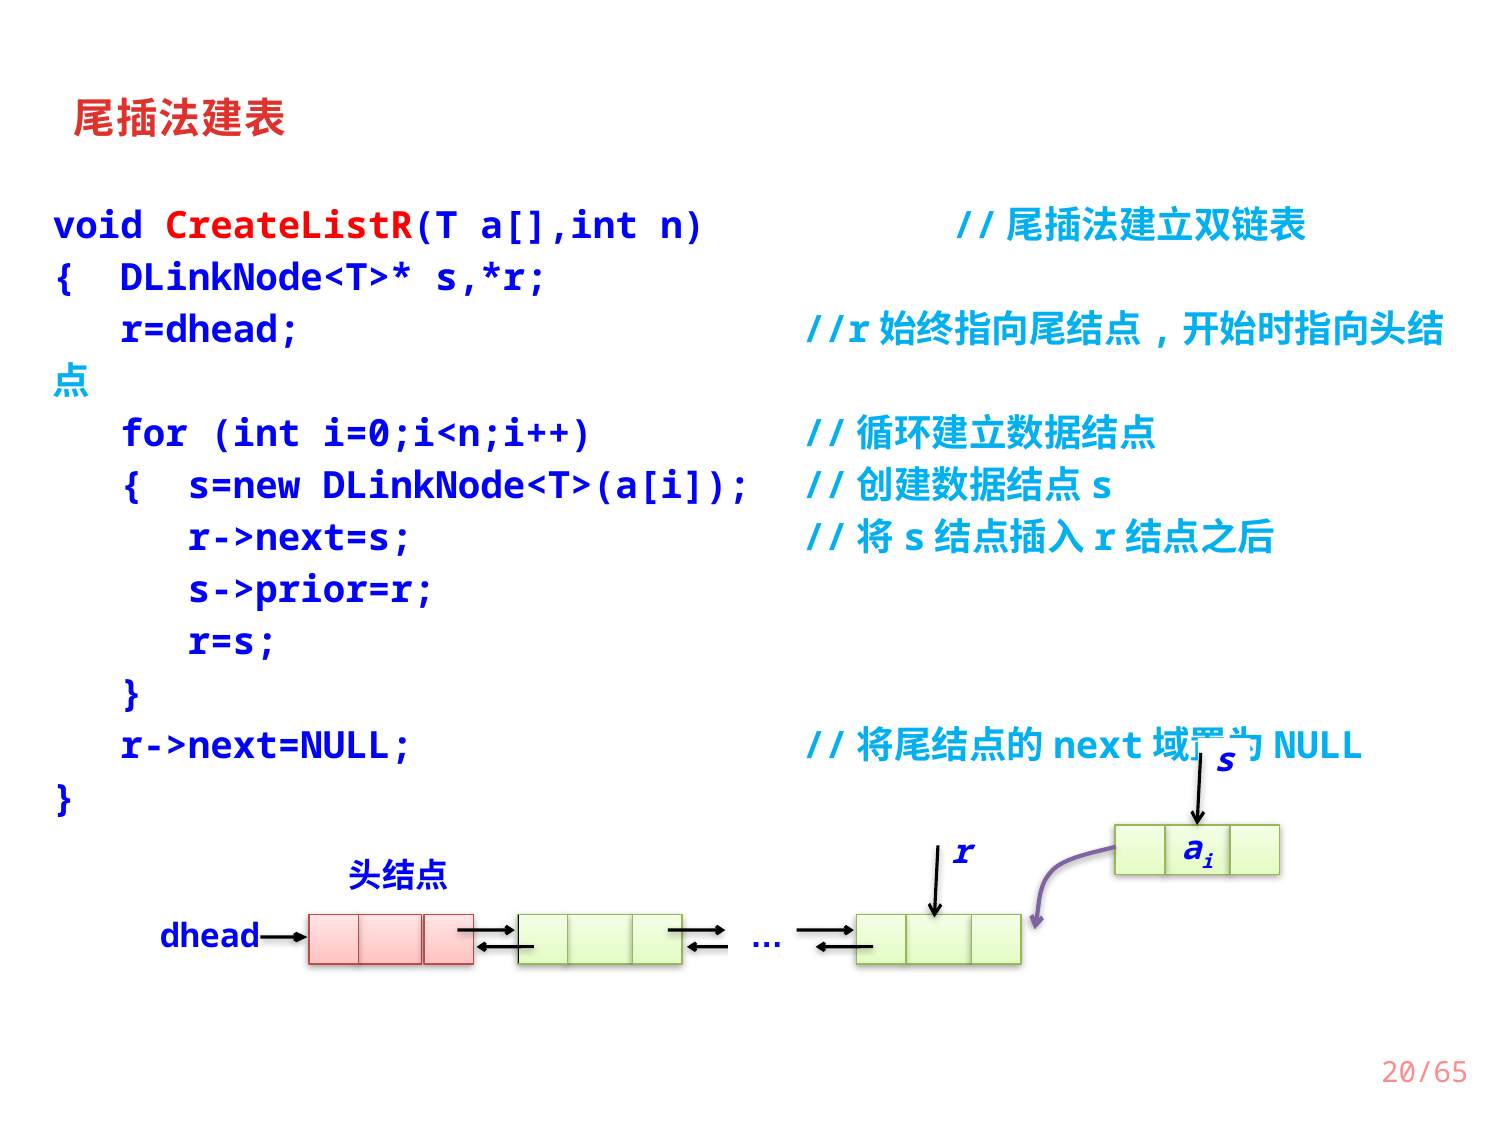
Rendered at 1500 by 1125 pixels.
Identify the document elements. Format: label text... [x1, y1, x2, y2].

text_box void CreateListR(T a[],int n) //尾插法建立双链表 { DLinkNode<T>* s,*r; r=dhead; //r始终指向尾结点,开始时指向头结点 for (int i=0;i<n;i++) //循环建立数据结点 { s=new DLinkNode<T>(a[i]); //创建数据结点s r->next=s; //将s结点插入r结点之后 s->prior=r; r=s; } r->next=NULL; //将尾结点的next域置为NULL } [21, 174, 1479, 838]
slide_number 20/65 [1347, 1042, 1484, 1103]
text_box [152, 738, 1281, 965]
text_box 尾插法建表 [58, 84, 340, 150]
